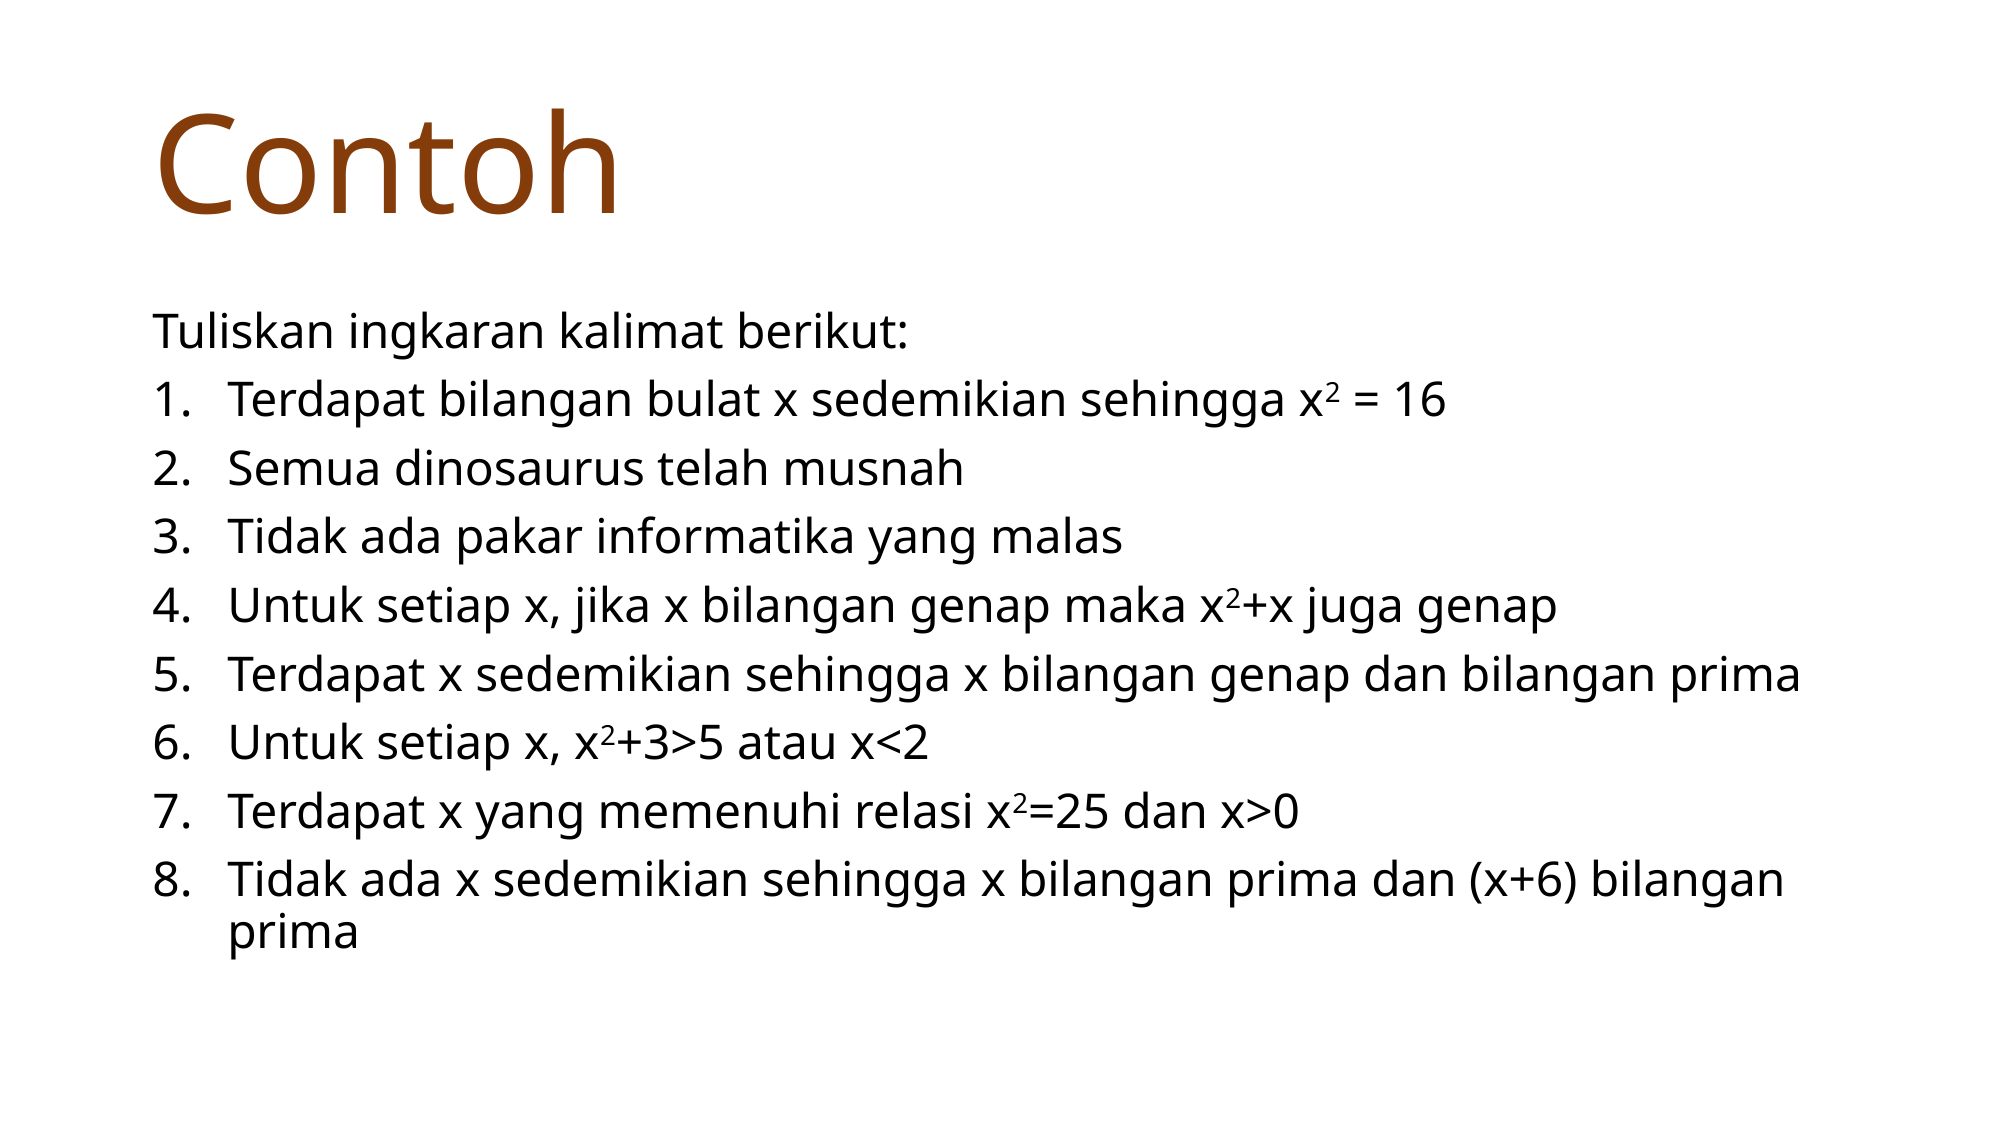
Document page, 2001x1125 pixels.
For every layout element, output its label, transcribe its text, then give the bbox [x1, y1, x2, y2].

list Tuliskan ingkaran kalimat berikut: Terdapat bilangan bulat x sedemikian sehingga x2 = 16 Semua dinosaurus telah musnah Tidak ada pakar informatika yang malas Untuk setiap x, jika x bilangan genap maka x2+x juga genap Terdapat x sedemikian sehingga x bilangan genap dan bilangan prima Untuk setiap x, x2+3>5 atau x<2 Terdapat x yang memenuhi relasi x2=25 dan x>0 Tidak ada x sedemikian sehingga x bilangan prima dan (x+6) bilangan prima [137, 299, 1863, 1014]
title Contoh [137, 59, 1863, 278]
